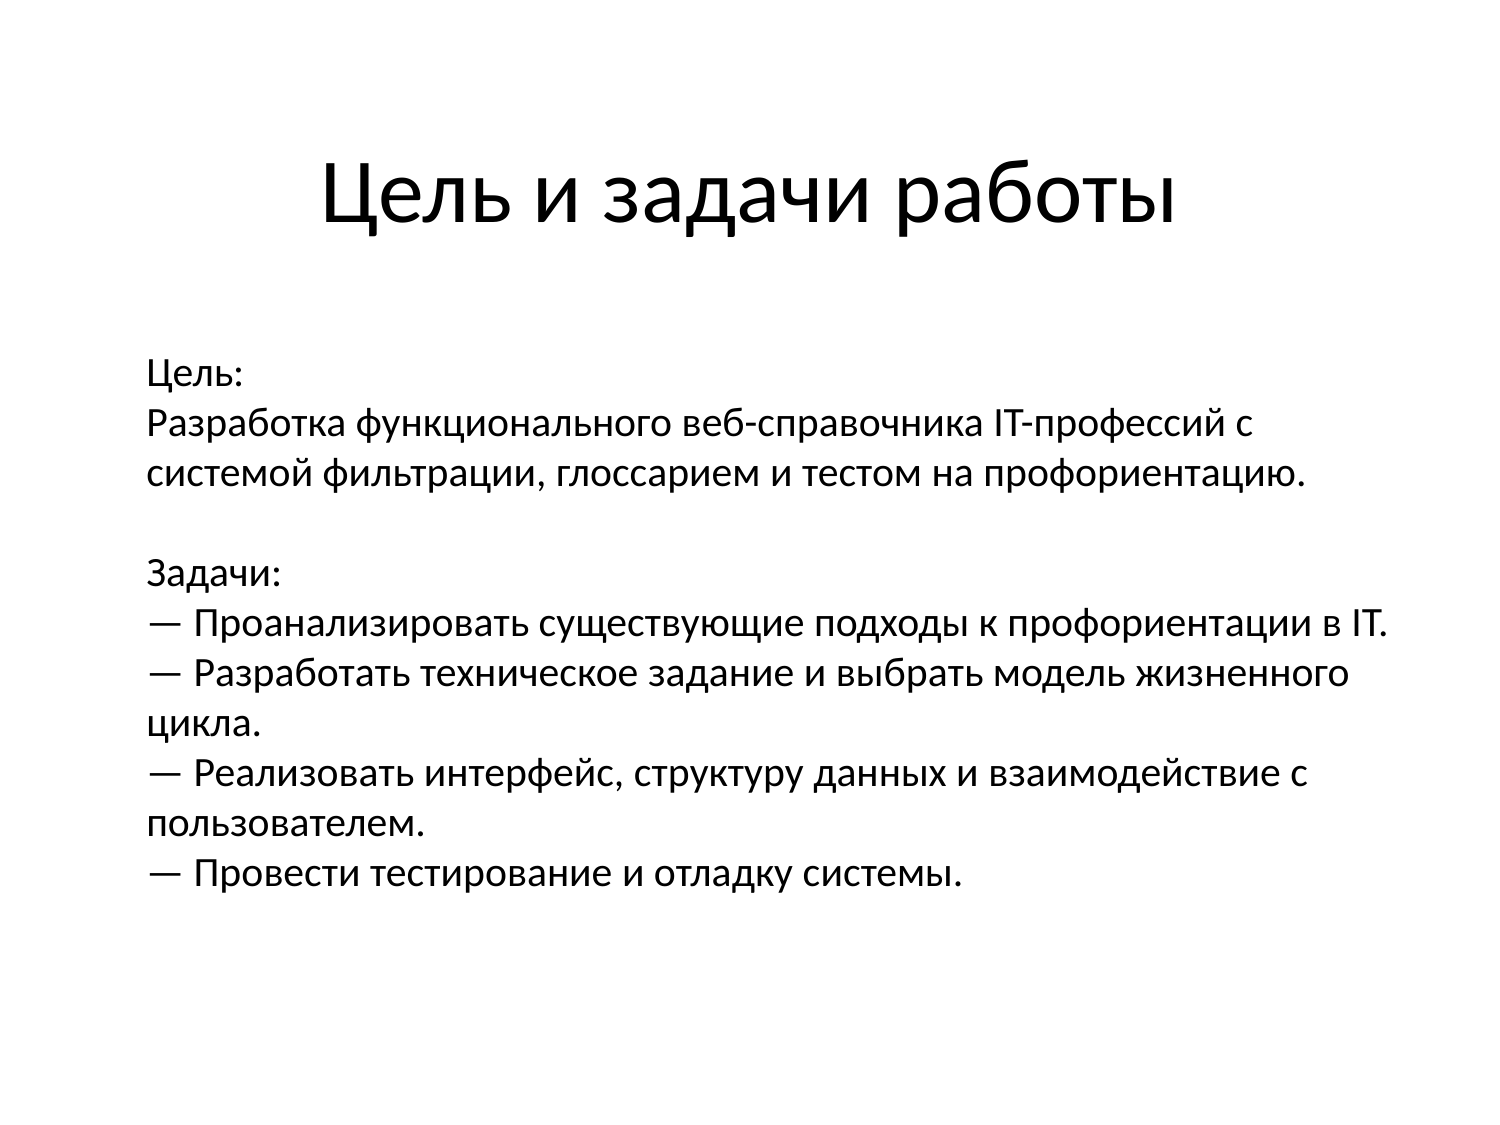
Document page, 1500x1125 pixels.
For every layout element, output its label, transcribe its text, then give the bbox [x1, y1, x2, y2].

title Цель и задачи работы [75, 91, 1425, 280]
list Цель: Разработка функционального веб-справочника IT-профессий с системой фильтрации, глоссарием и тестом на профориентацию. Задачи: — Проанализировать существующие подходы к профориентации в IT. — Разработать техническое задание и выбрать модель жизненного цикла. — Реализовать интерфейс, структуру данных и взаимодействие с пользователем. — Провести тестирование и отладку системы. [75, 336, 1425, 1080]
